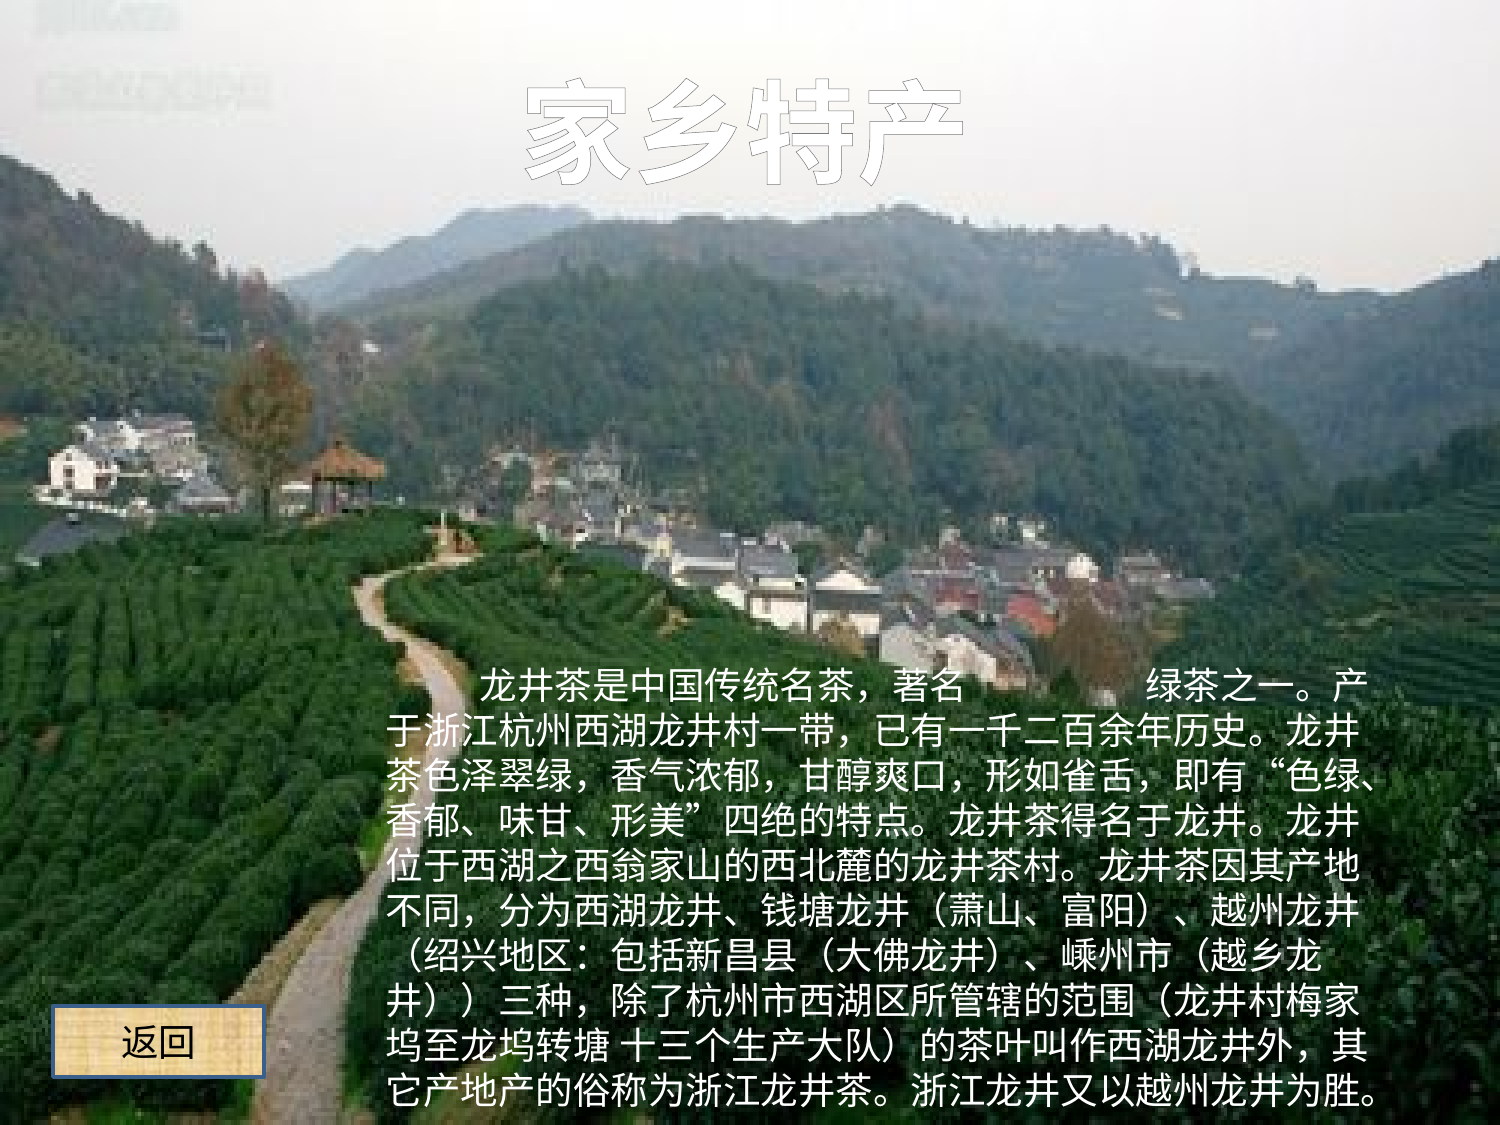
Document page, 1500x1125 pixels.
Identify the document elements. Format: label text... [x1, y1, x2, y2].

picture [0, 0, 1500, 1125]
text_box 龙井茶是中国传统名茶，著名 绿茶之一。产于浙江杭州西湖龙井村一带，已有一千二百余年历史。龙井茶色泽翠绿，香气浓郁，甘醇爽口，形如雀舌，即有“色绿、香郁、味甘、形美”四绝的特点。龙井茶得名于龙井。龙井位于西湖之西翁家山的西北麓的龙井茶村。龙井茶因其产地不同，分为西湖龙井、钱塘龙井（萧山、富阳）、越州龙井（绍兴地区：包括新昌县（大佛龙井）、嵊州市（越乡龙井））三种，除了杭州市西湖区所管辖的范围（龙井村梅家坞至龙坞转塘 十三个生产大队）的茶叶叫作西湖龙井外，其它产地产的俗称为浙江龙井茶。浙江龙井又以越州龙井为胜。 [371, 609, 1387, 1125]
text_box 返回 [51, 1004, 266, 1079]
text_box 家乡特产 [504, 54, 985, 205]
